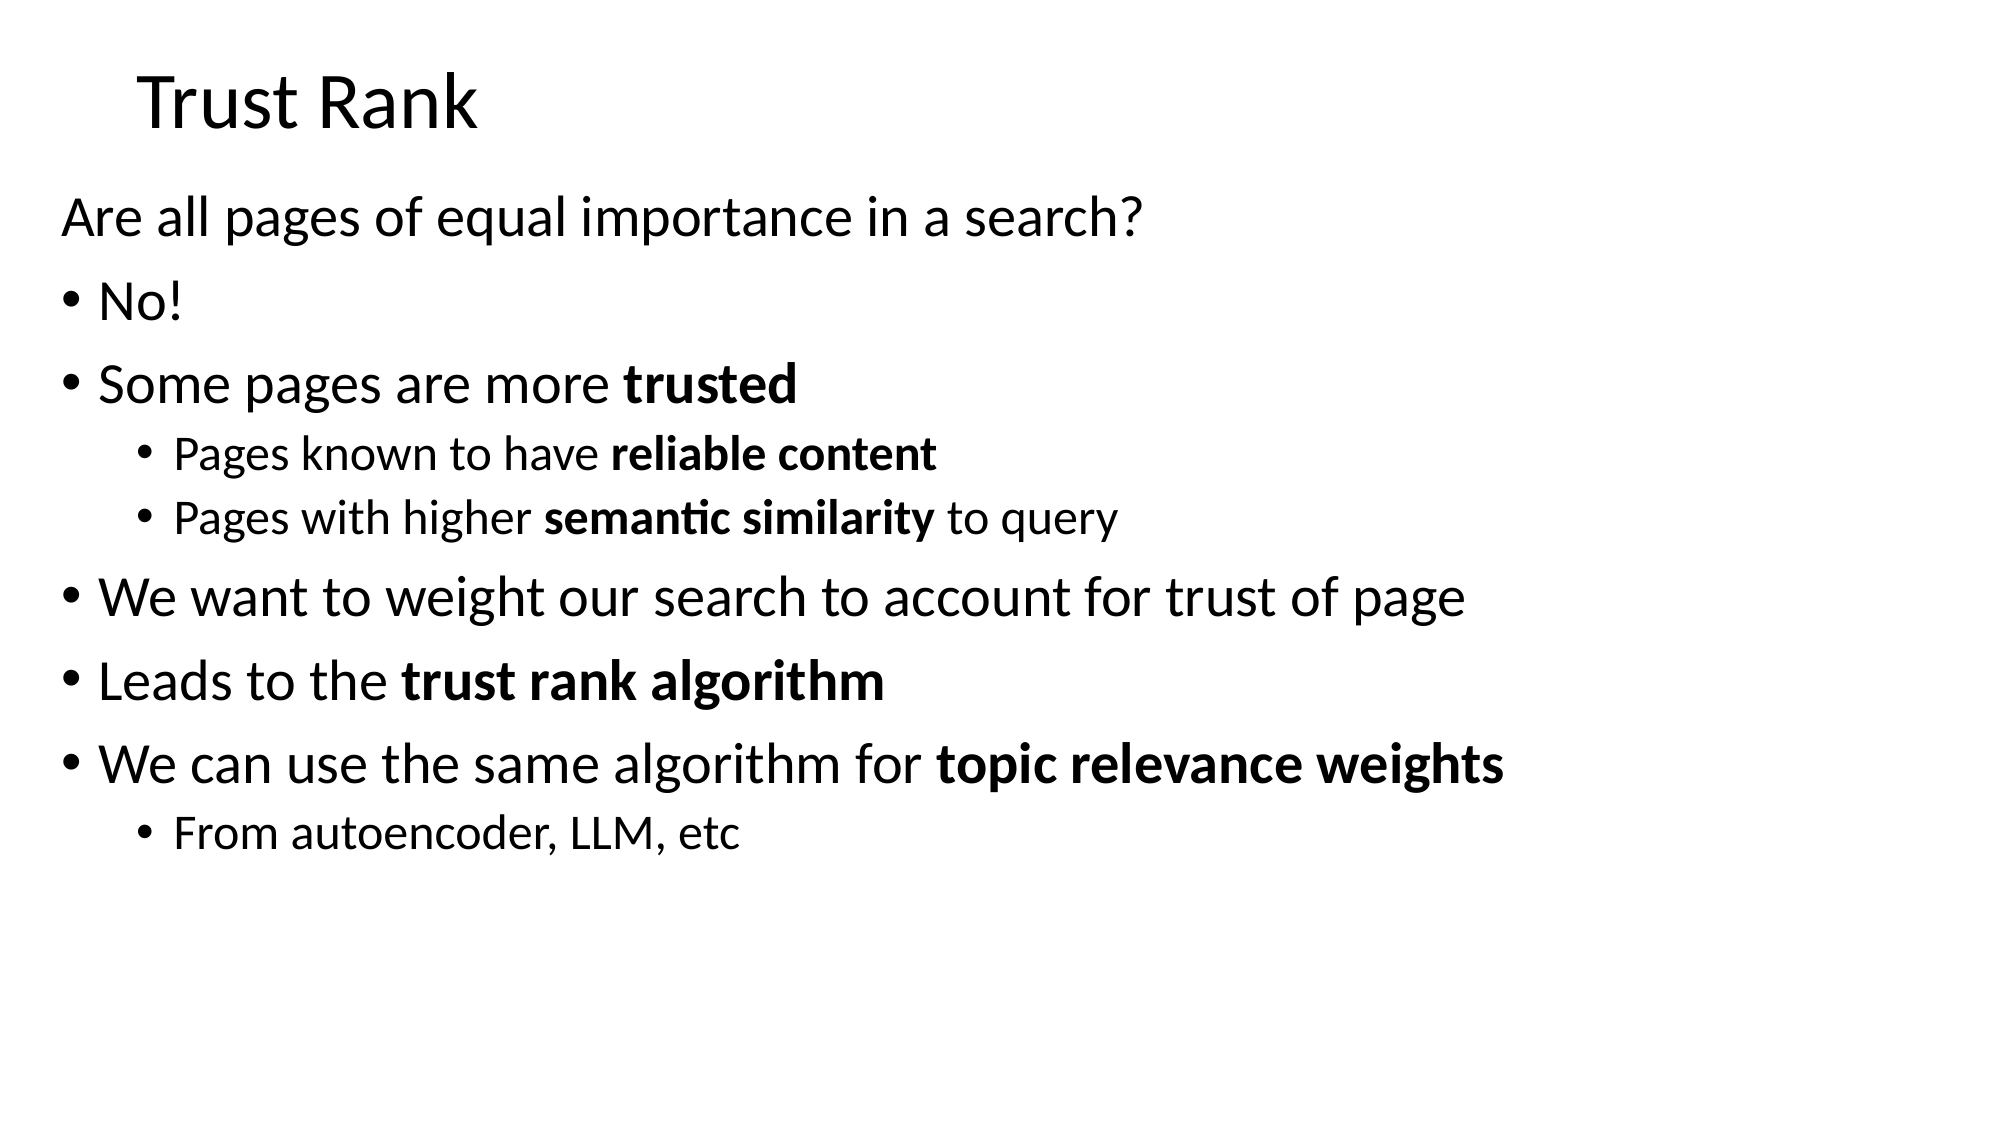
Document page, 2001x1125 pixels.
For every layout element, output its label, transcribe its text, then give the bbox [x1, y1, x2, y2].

text_box Are all pages of equal importance in a search? No! Some pages are more trusted Pages known to have reliable content Pages with higher semantic similarity to query We want to weight our search to account for trust of page Leads to the trust rank algorithm We can use the same algorithm for topic relevance weights From autoencoder, LLM, etc [46, 179, 1920, 1074]
title Trust Rank [121, 50, 1847, 155]
